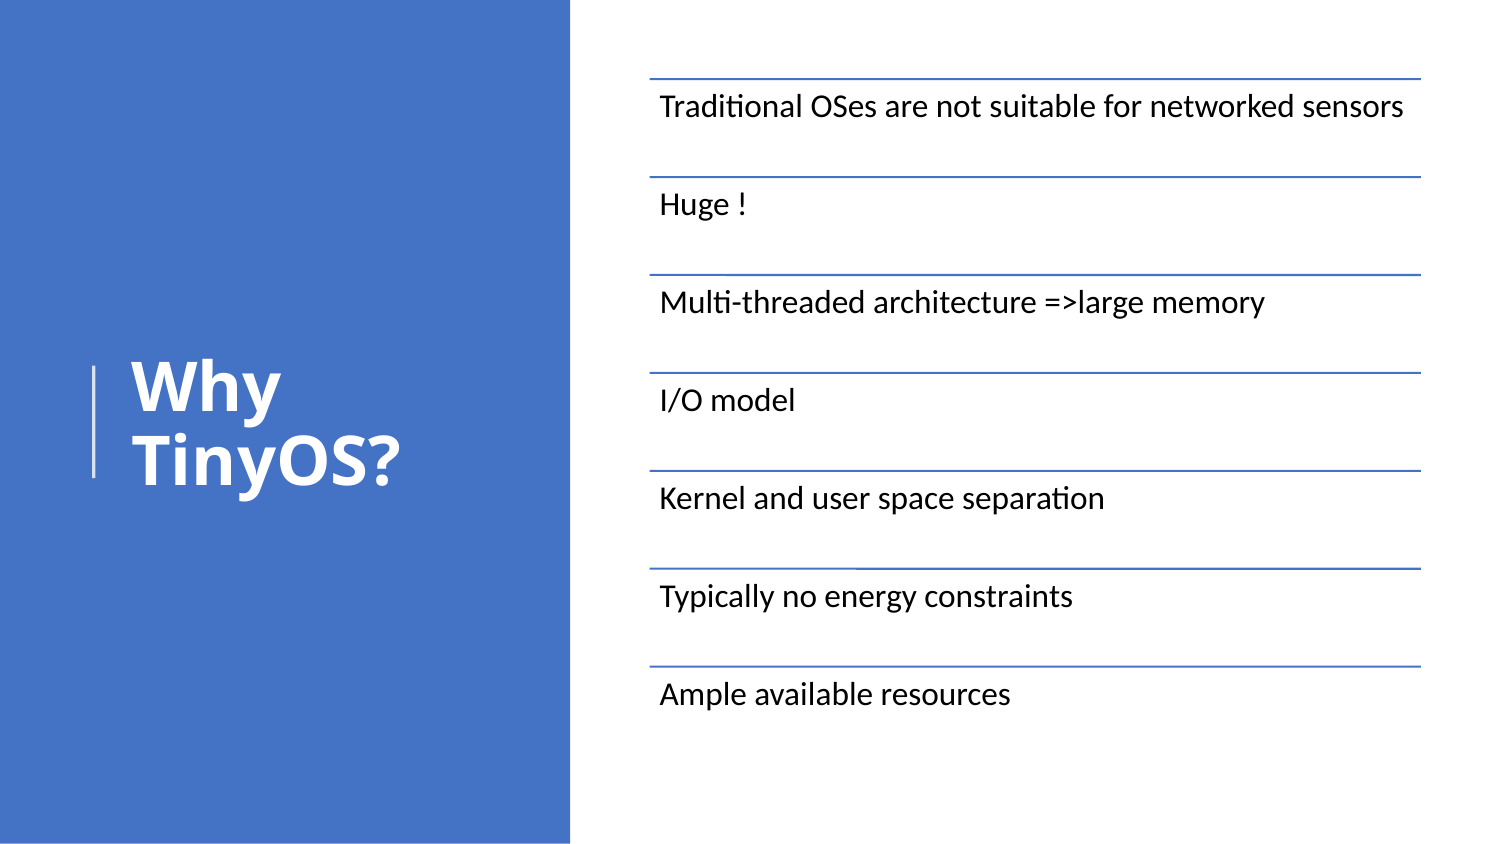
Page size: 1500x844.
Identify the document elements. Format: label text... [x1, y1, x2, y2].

title Why TinyOS? [116, 87, 531, 765]
text_box [0, 0, 571, 844]
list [649, 79, 1421, 765]
